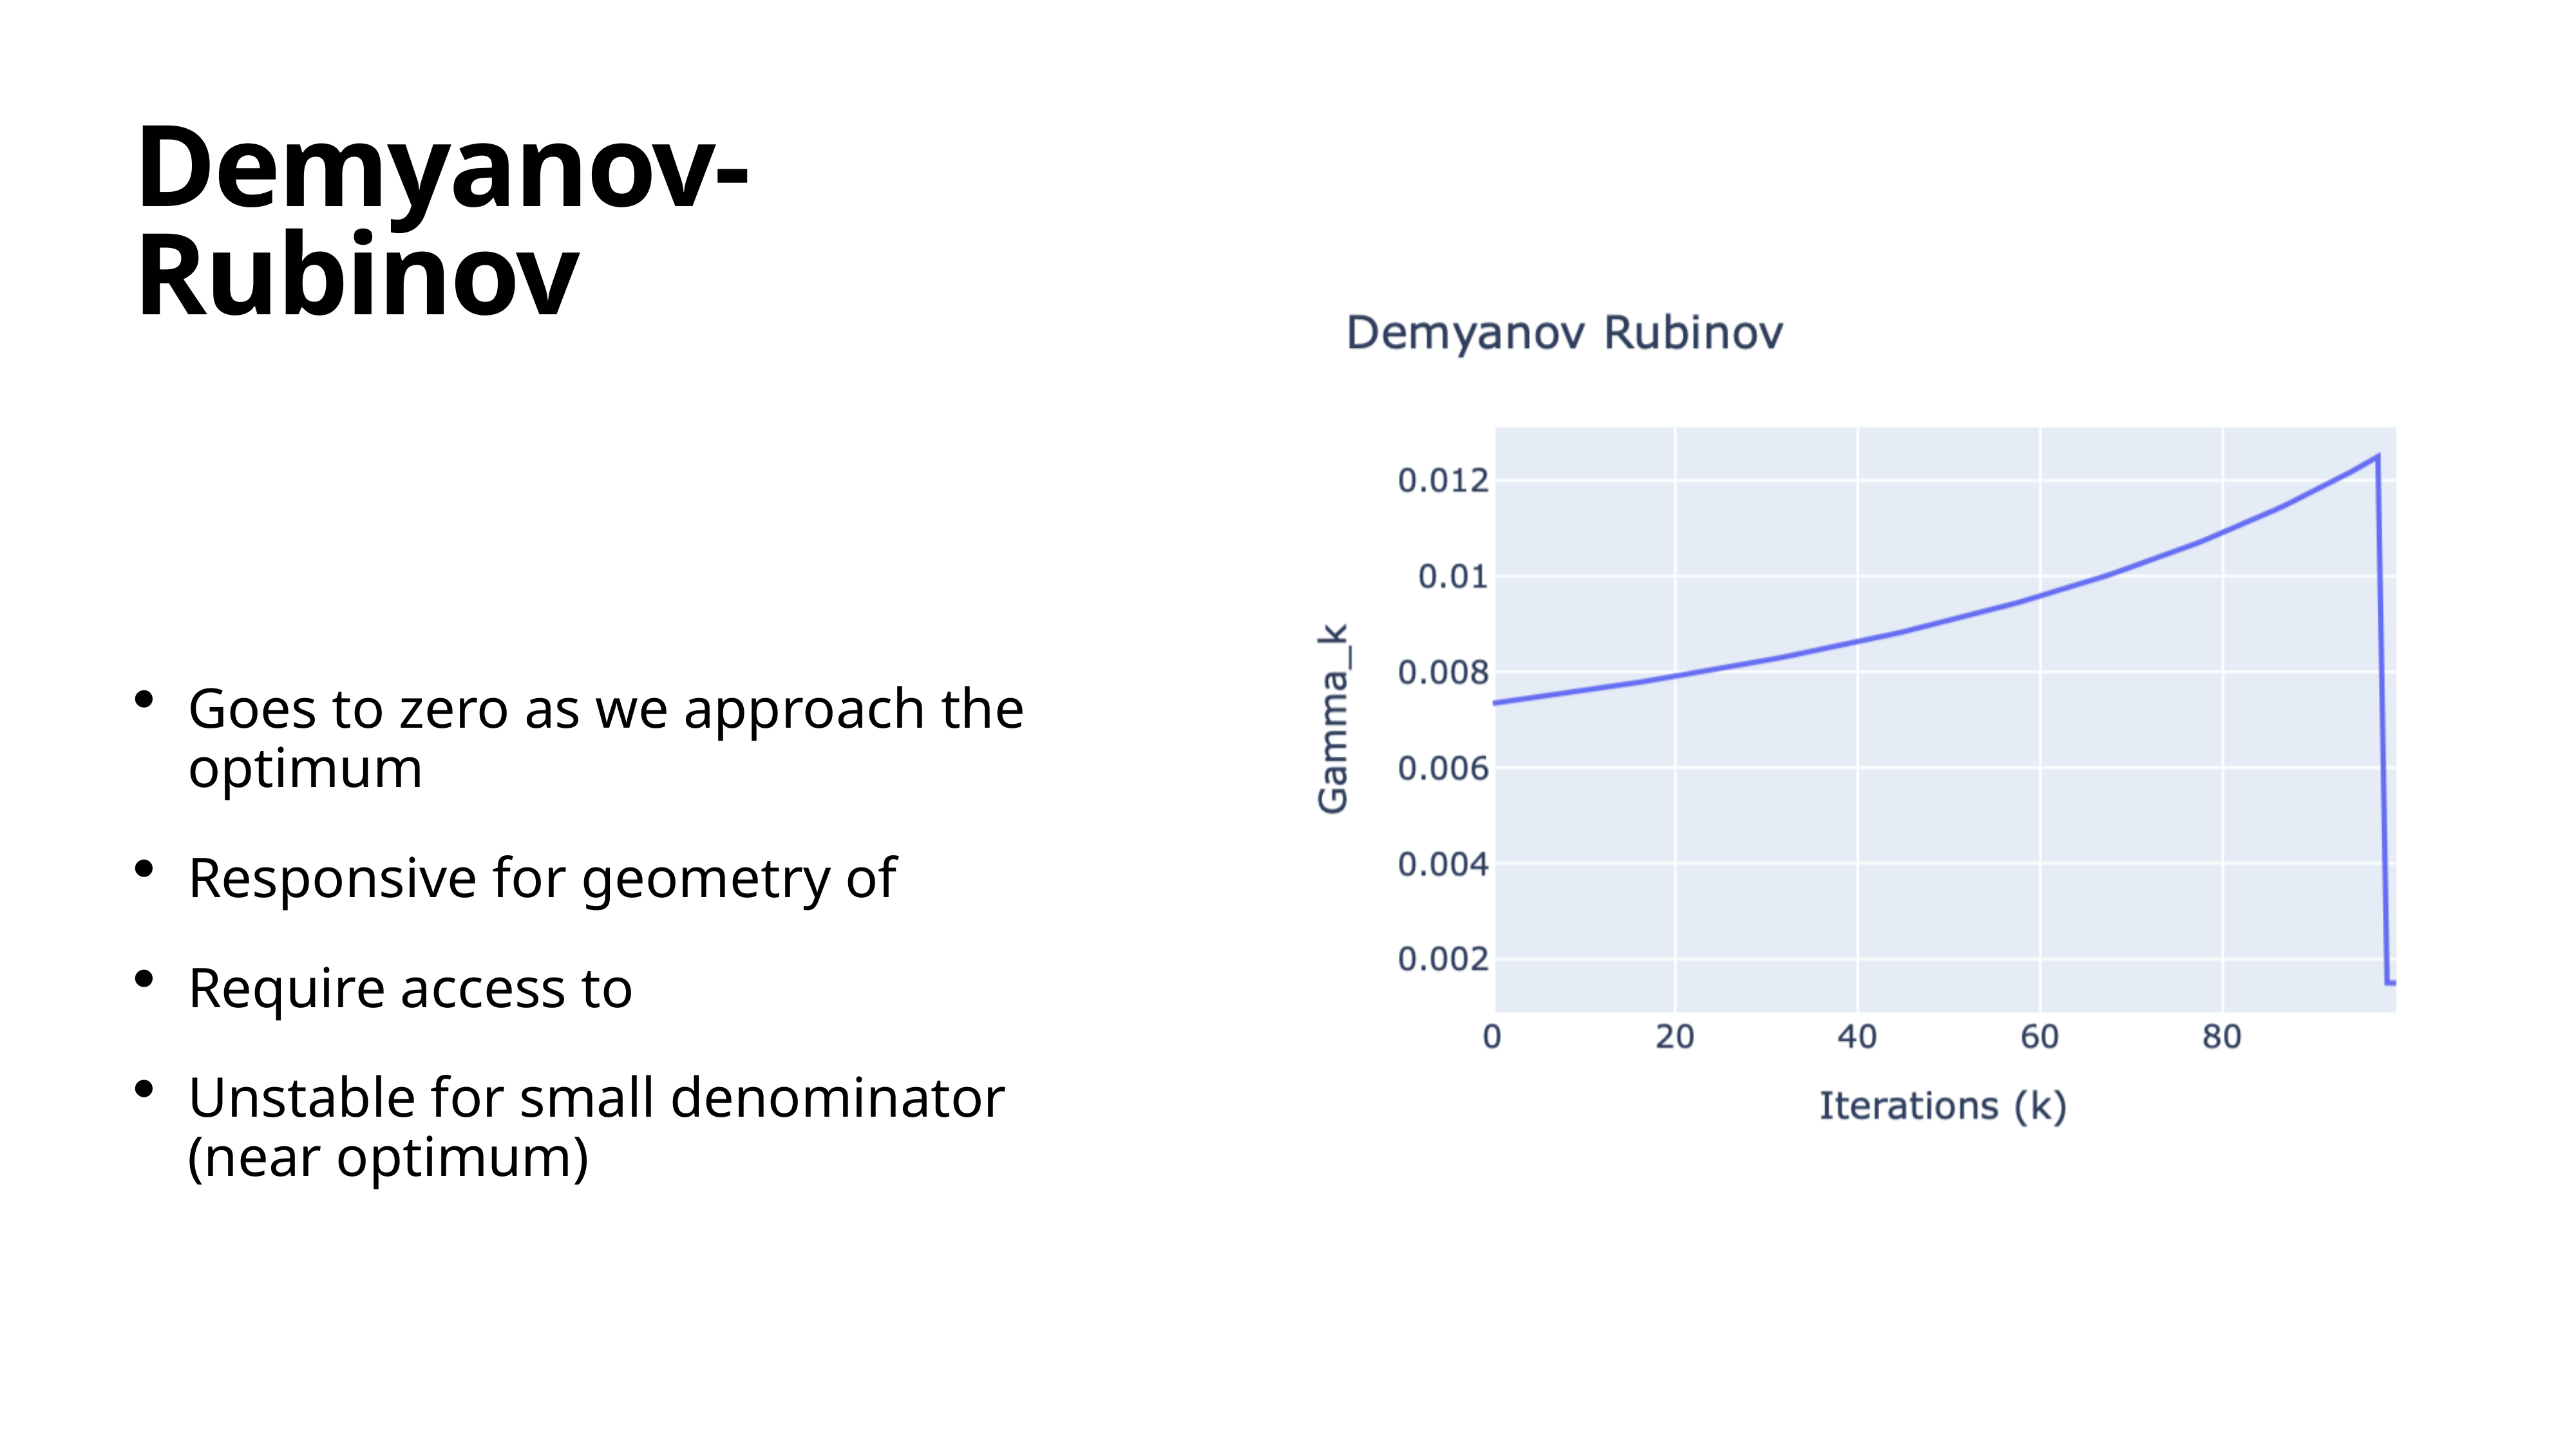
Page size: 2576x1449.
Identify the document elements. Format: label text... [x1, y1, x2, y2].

list Goes to zero as we approach the optimum Responsive for geometry of Require access to Unstable for small denominator (near optimum) [127, 448, 1161, 1321]
title Demyanov-Rubinov [127, 113, 1161, 266]
picture [1287, 281, 2442, 1168]
